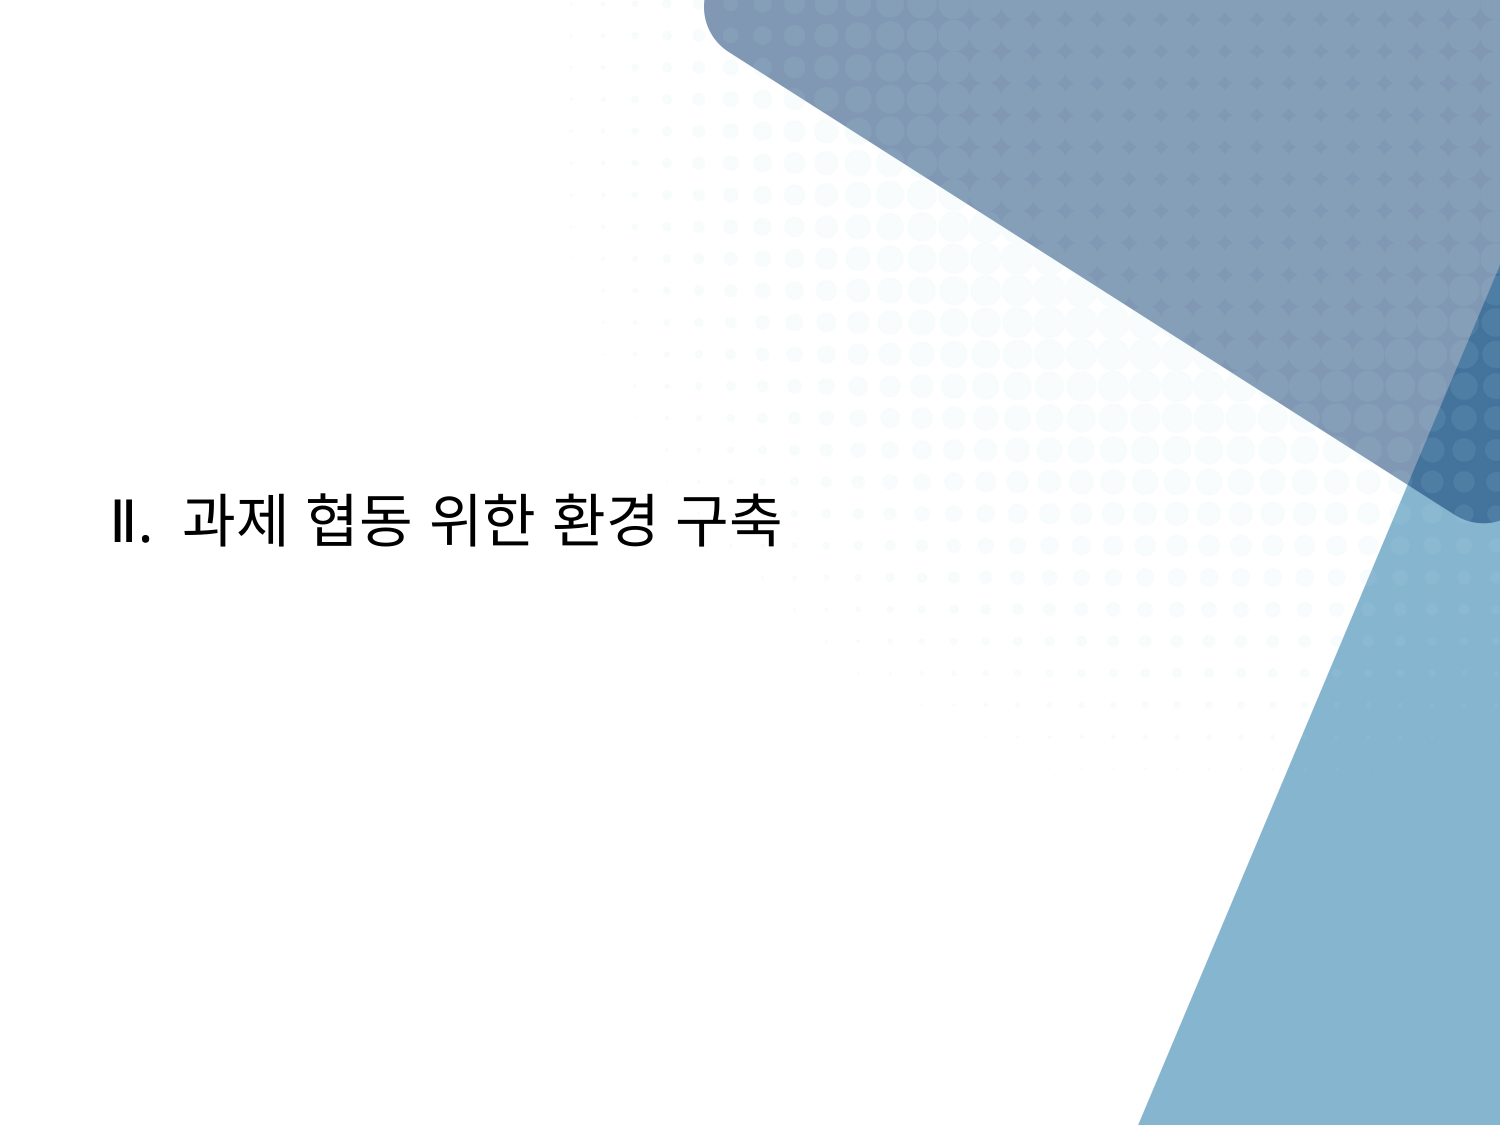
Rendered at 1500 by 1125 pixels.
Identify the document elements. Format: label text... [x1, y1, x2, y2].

picture [0, 0, 1500, 1125]
text_box Ⅱ. 과제 협동 위한 환경 구축 [94, 476, 798, 562]
